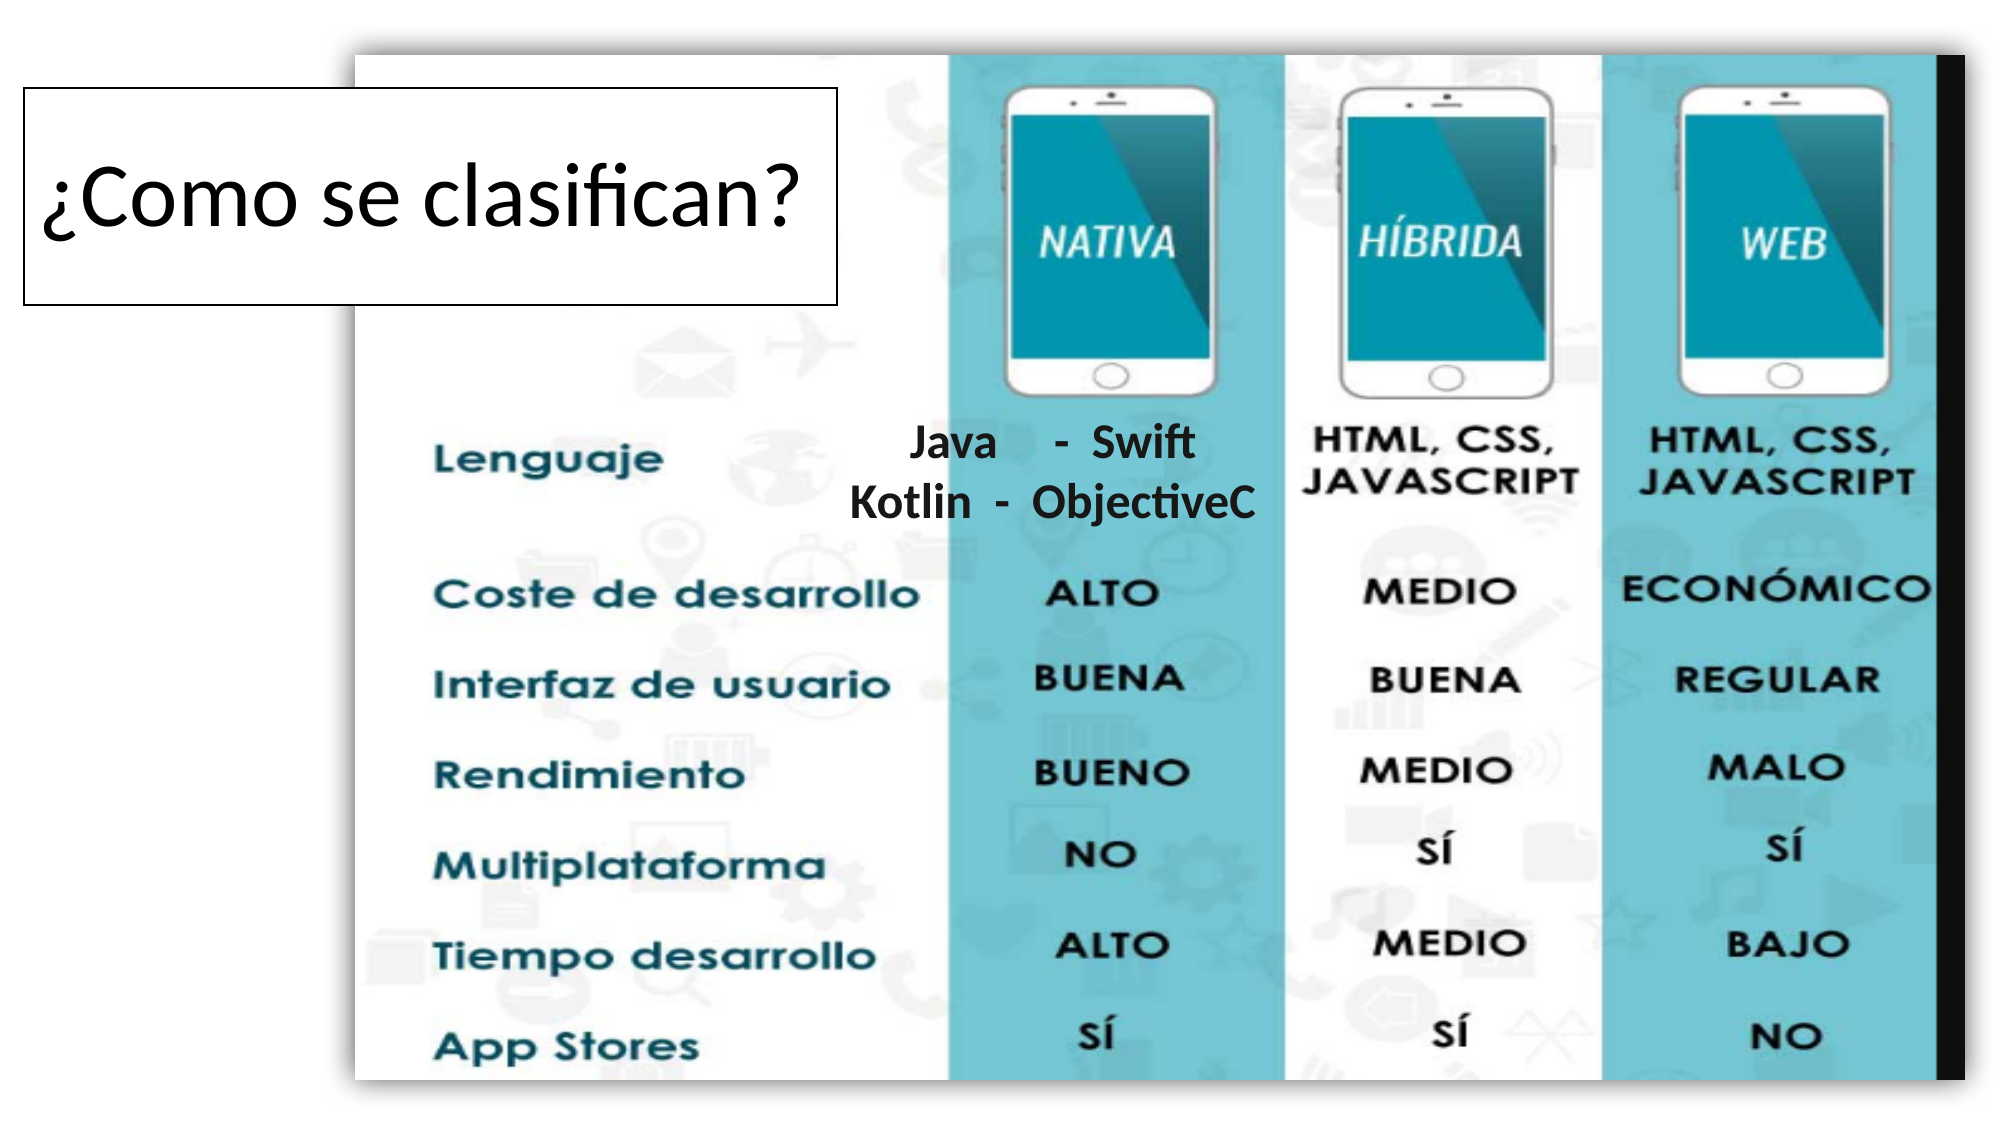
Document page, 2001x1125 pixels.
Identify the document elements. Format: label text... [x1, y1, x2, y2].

picture [355, 55, 1965, 1080]
title ¿Como se clasifican? [23, 87, 355, 306]
